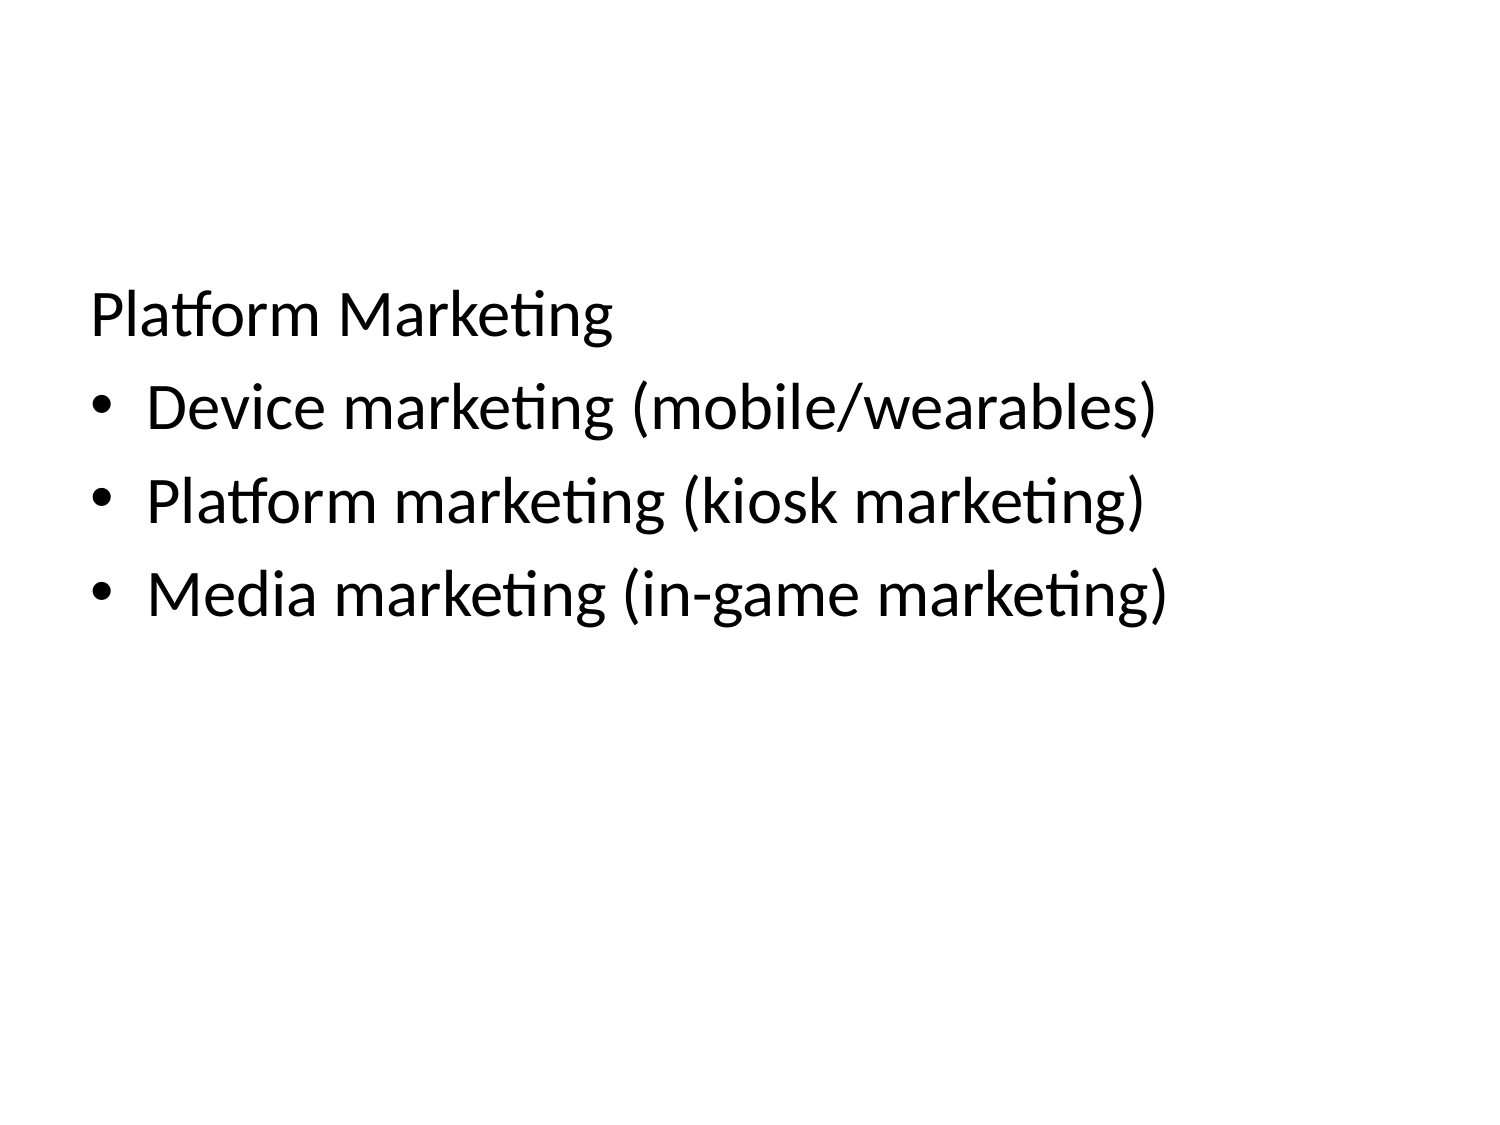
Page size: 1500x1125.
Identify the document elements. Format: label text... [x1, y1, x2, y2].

list Platform Marketing Device marketing (mobile/wearables) Platform marketing (kiosk marketing) Media marketing (in-game marketing) [75, 262, 1425, 1005]
